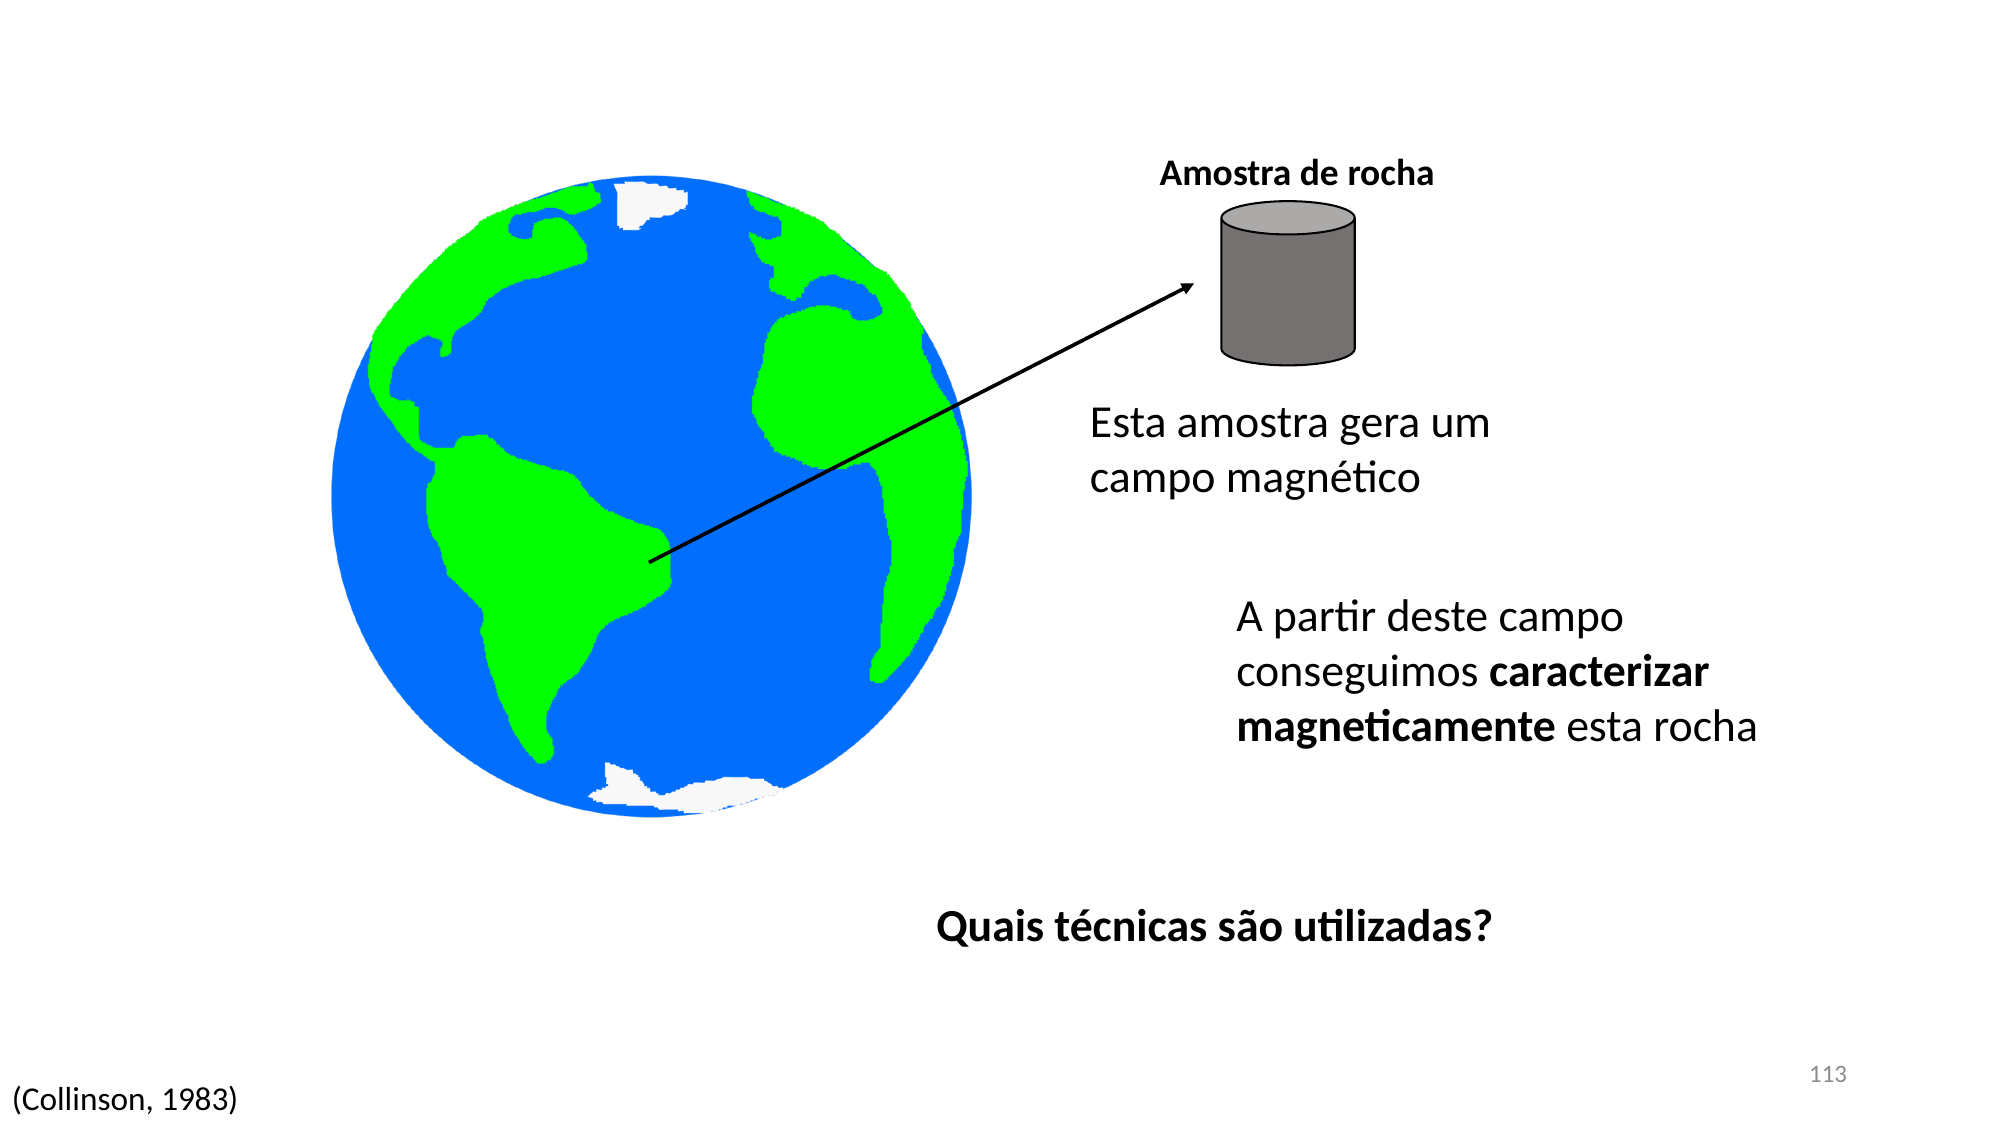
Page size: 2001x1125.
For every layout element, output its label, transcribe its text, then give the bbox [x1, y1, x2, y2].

picture [251, 0, 1047, 1110]
text_box A partir deste campo conseguimos caracterizar magneticamente esta rocha [1221, 578, 1868, 758]
text_box Quais técnicas são utilizadas? [1047, 887, 1615, 958]
text_box Este campo pode ser modelado pelo IGRF, por exemplo. [1223, 203, 1353, 233]
text_box (Collinson, 1983) [0, 1069, 272, 1125]
text_box Amostra de rocha [1144, 140, 1465, 201]
text_box Esta amostra gera um campo magnético [1195, 384, 1535, 510]
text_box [648, 283, 1195, 563]
text_box [1220, 201, 1356, 367]
slide_number 113 [1412, 1042, 1863, 1103]
